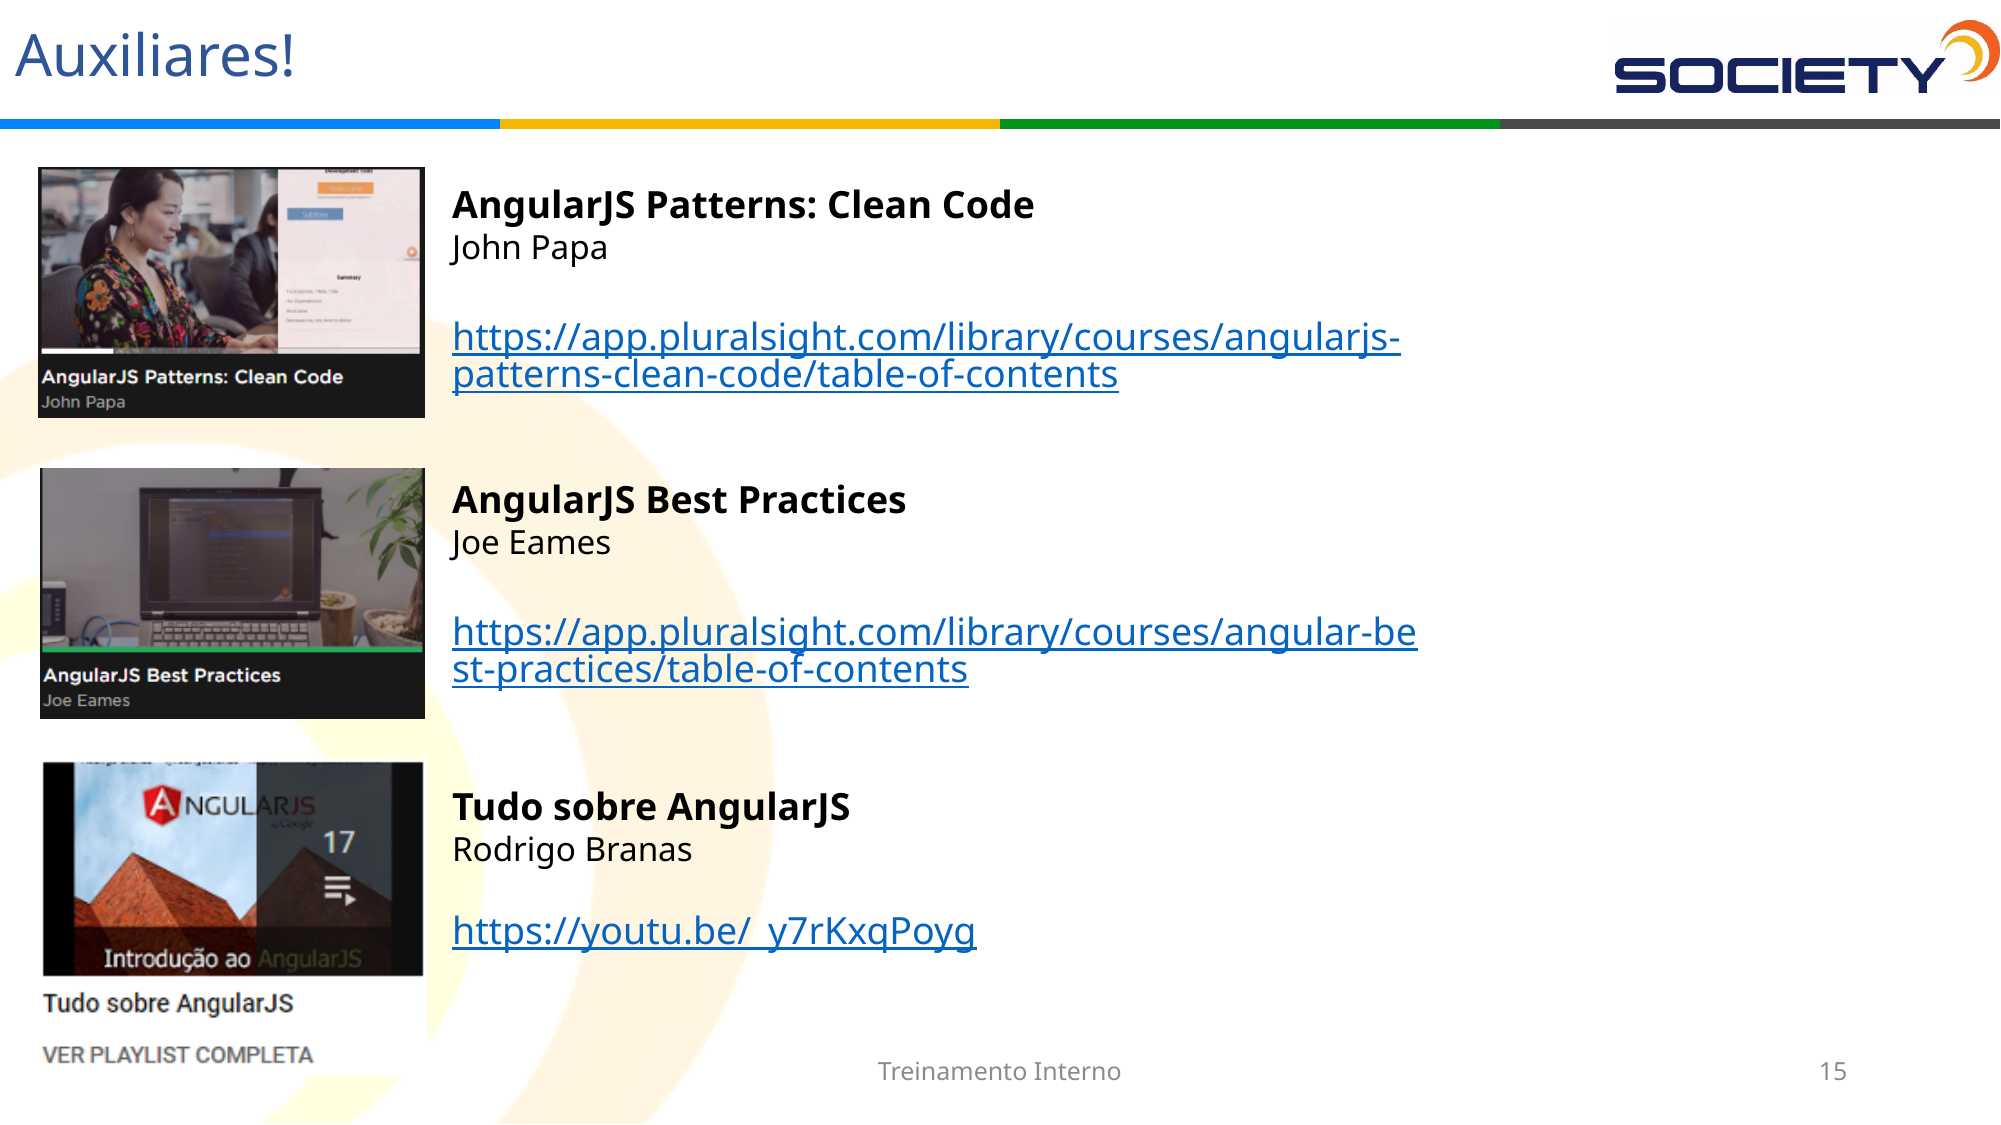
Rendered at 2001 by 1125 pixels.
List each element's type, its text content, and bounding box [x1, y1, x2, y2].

text_box https://youtu.be/_y7rKxqPoyg [437, 899, 1438, 965]
slide_number 15 [1412, 1042, 1863, 1103]
picture [40, 759, 427, 1076]
footer Treinamento Interno [662, 1042, 1338, 1103]
text_box Tudo sobre AngularJS Rodrigo Branas [437, 776, 1438, 876]
picture [38, 167, 425, 418]
text_box AngularJS Best Practices Joe Eames [437, 468, 1438, 569]
picture [40, 468, 425, 719]
text_box https://app.pluralsight.com/library/courses/angular-best-practices/table-of-contents [437, 600, 1438, 667]
text_box AngularJS Patterns: Clean Code John Papa [437, 173, 1438, 274]
title Auxiliares! [0, 0, 2000, 117]
text_box https://app.pluralsight.com/library/courses/angularjs-patterns-clean-code/table-of-contents [437, 305, 1438, 372]
picture [0, 119, 2000, 129]
